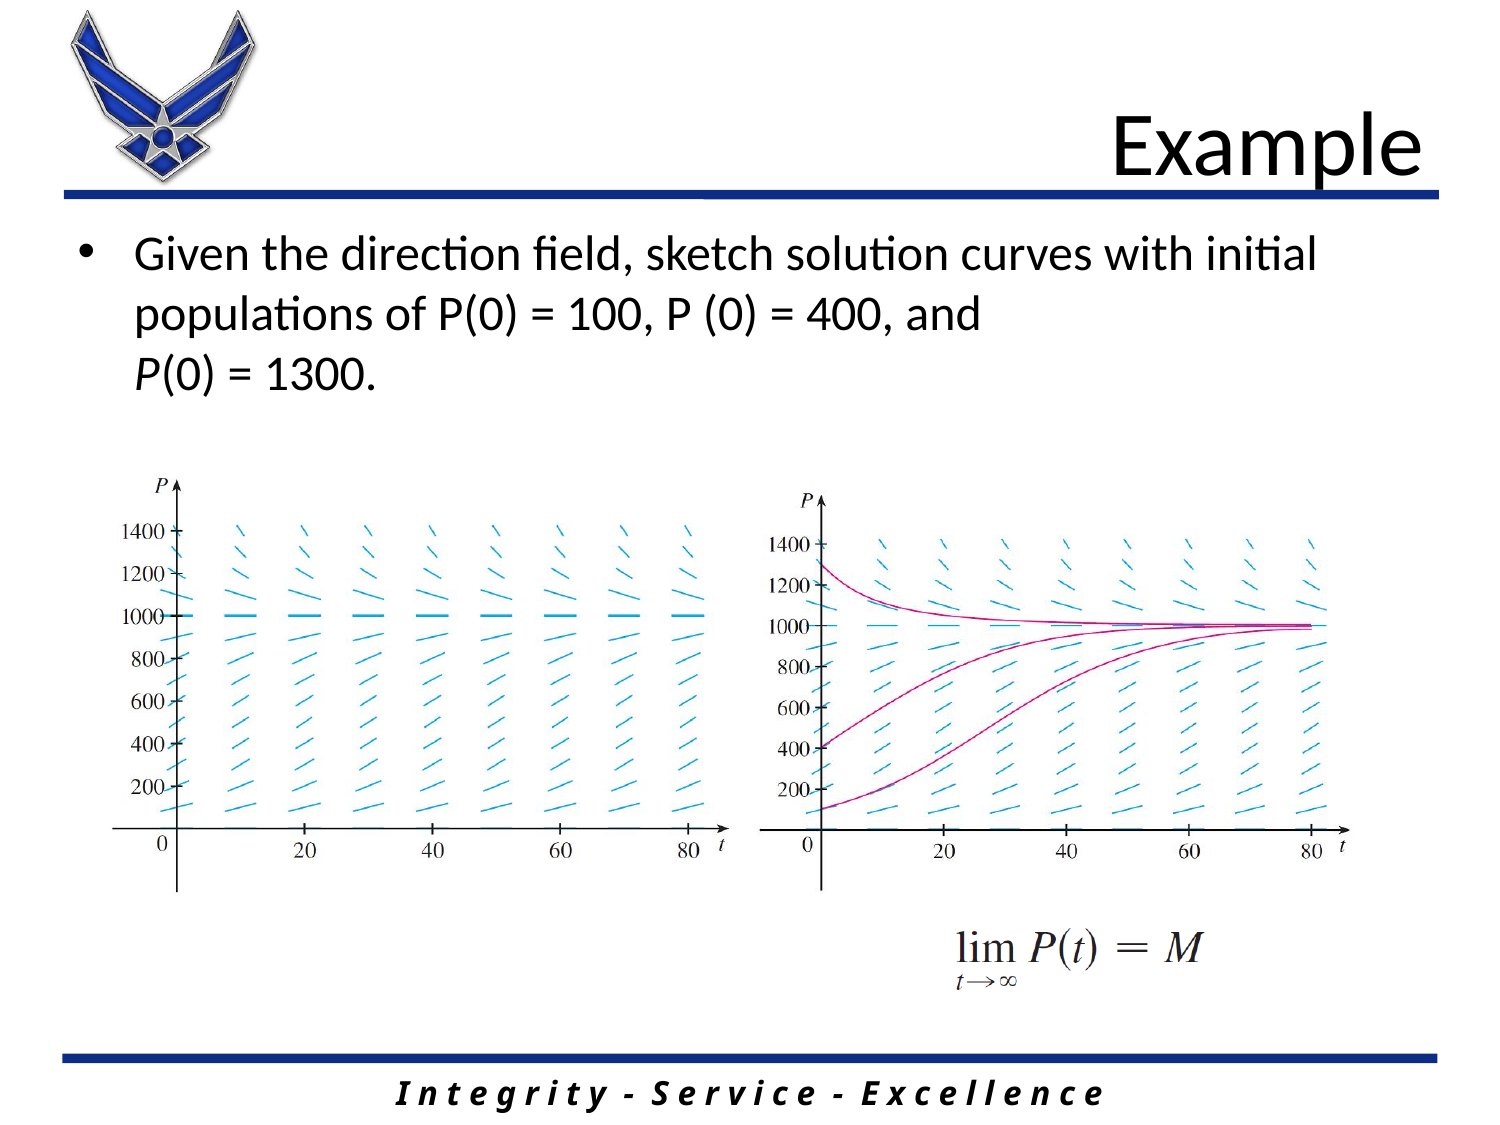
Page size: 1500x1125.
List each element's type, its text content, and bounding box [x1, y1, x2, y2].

picture [65, 5, 261, 188]
picture [100, 467, 736, 897]
picture [939, 902, 1218, 999]
title Example [270, 45, 1440, 233]
list Given the direction field, sketch solution curves with initial populations of P(0) = 100, P (0) = 400, and P (0) = 1300. [62, 213, 1432, 1043]
picture [749, 483, 1361, 897]
